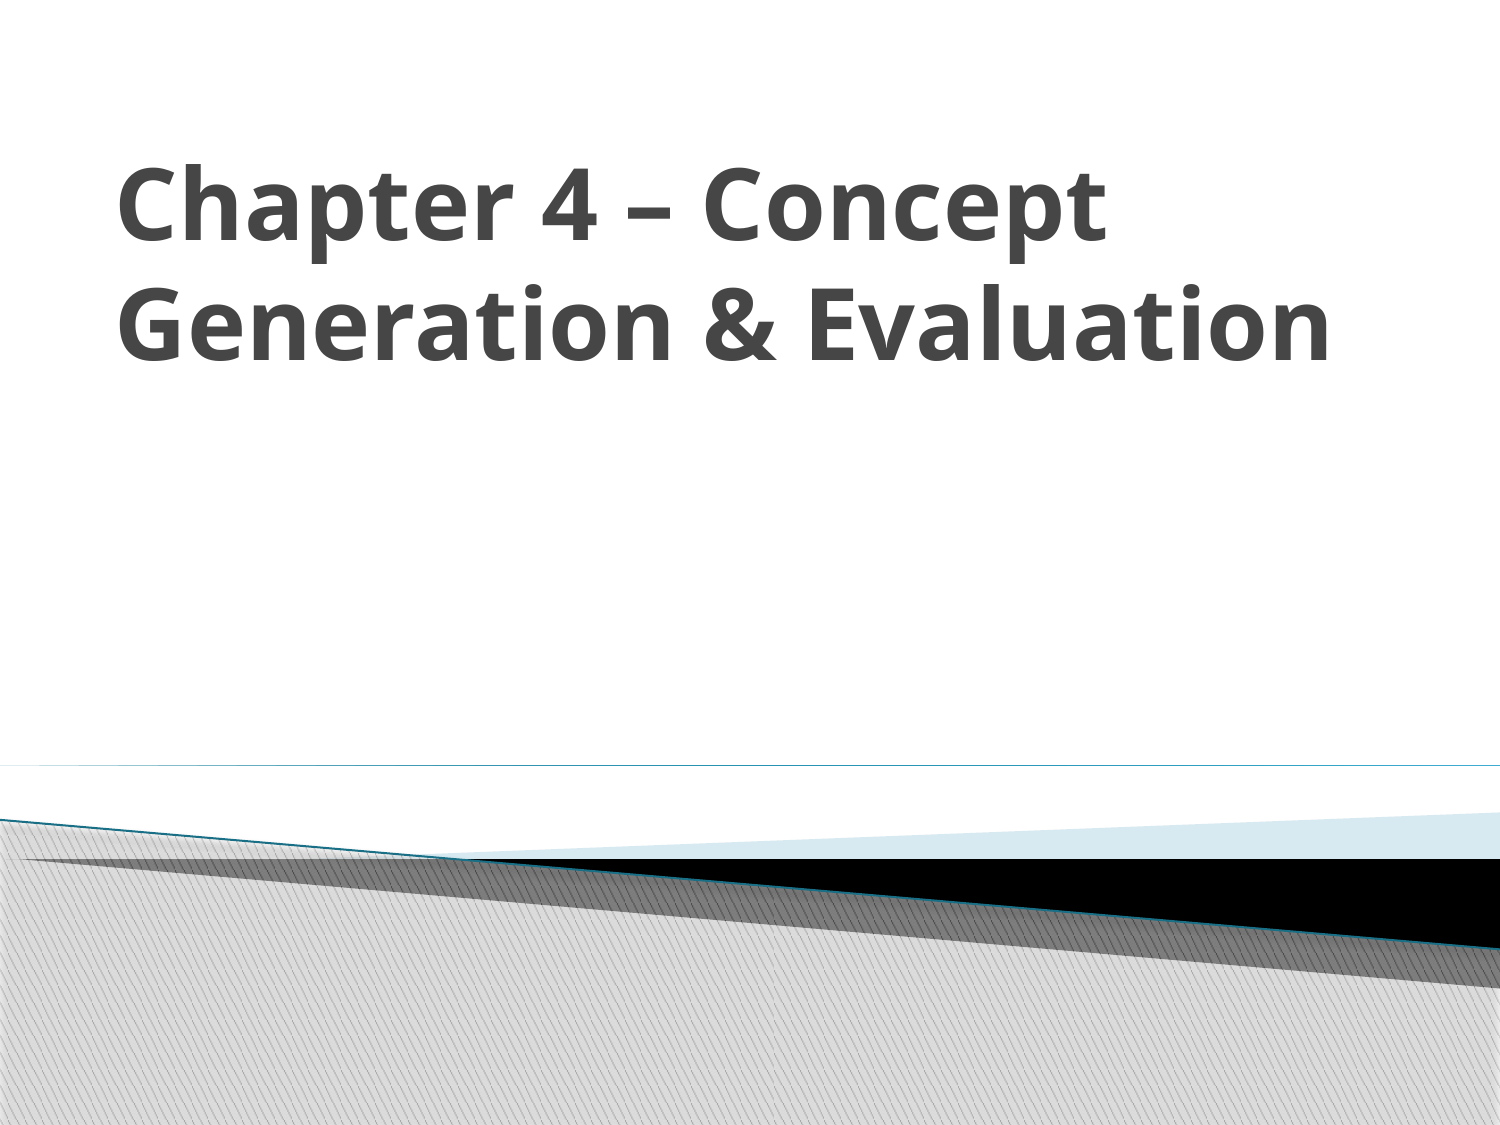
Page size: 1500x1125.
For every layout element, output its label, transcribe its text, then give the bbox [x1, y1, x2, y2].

title Chapter 4 – Concept Generation & Evaluation [99, 87, 1425, 388]
picture [5, 859, 1500, 989]
